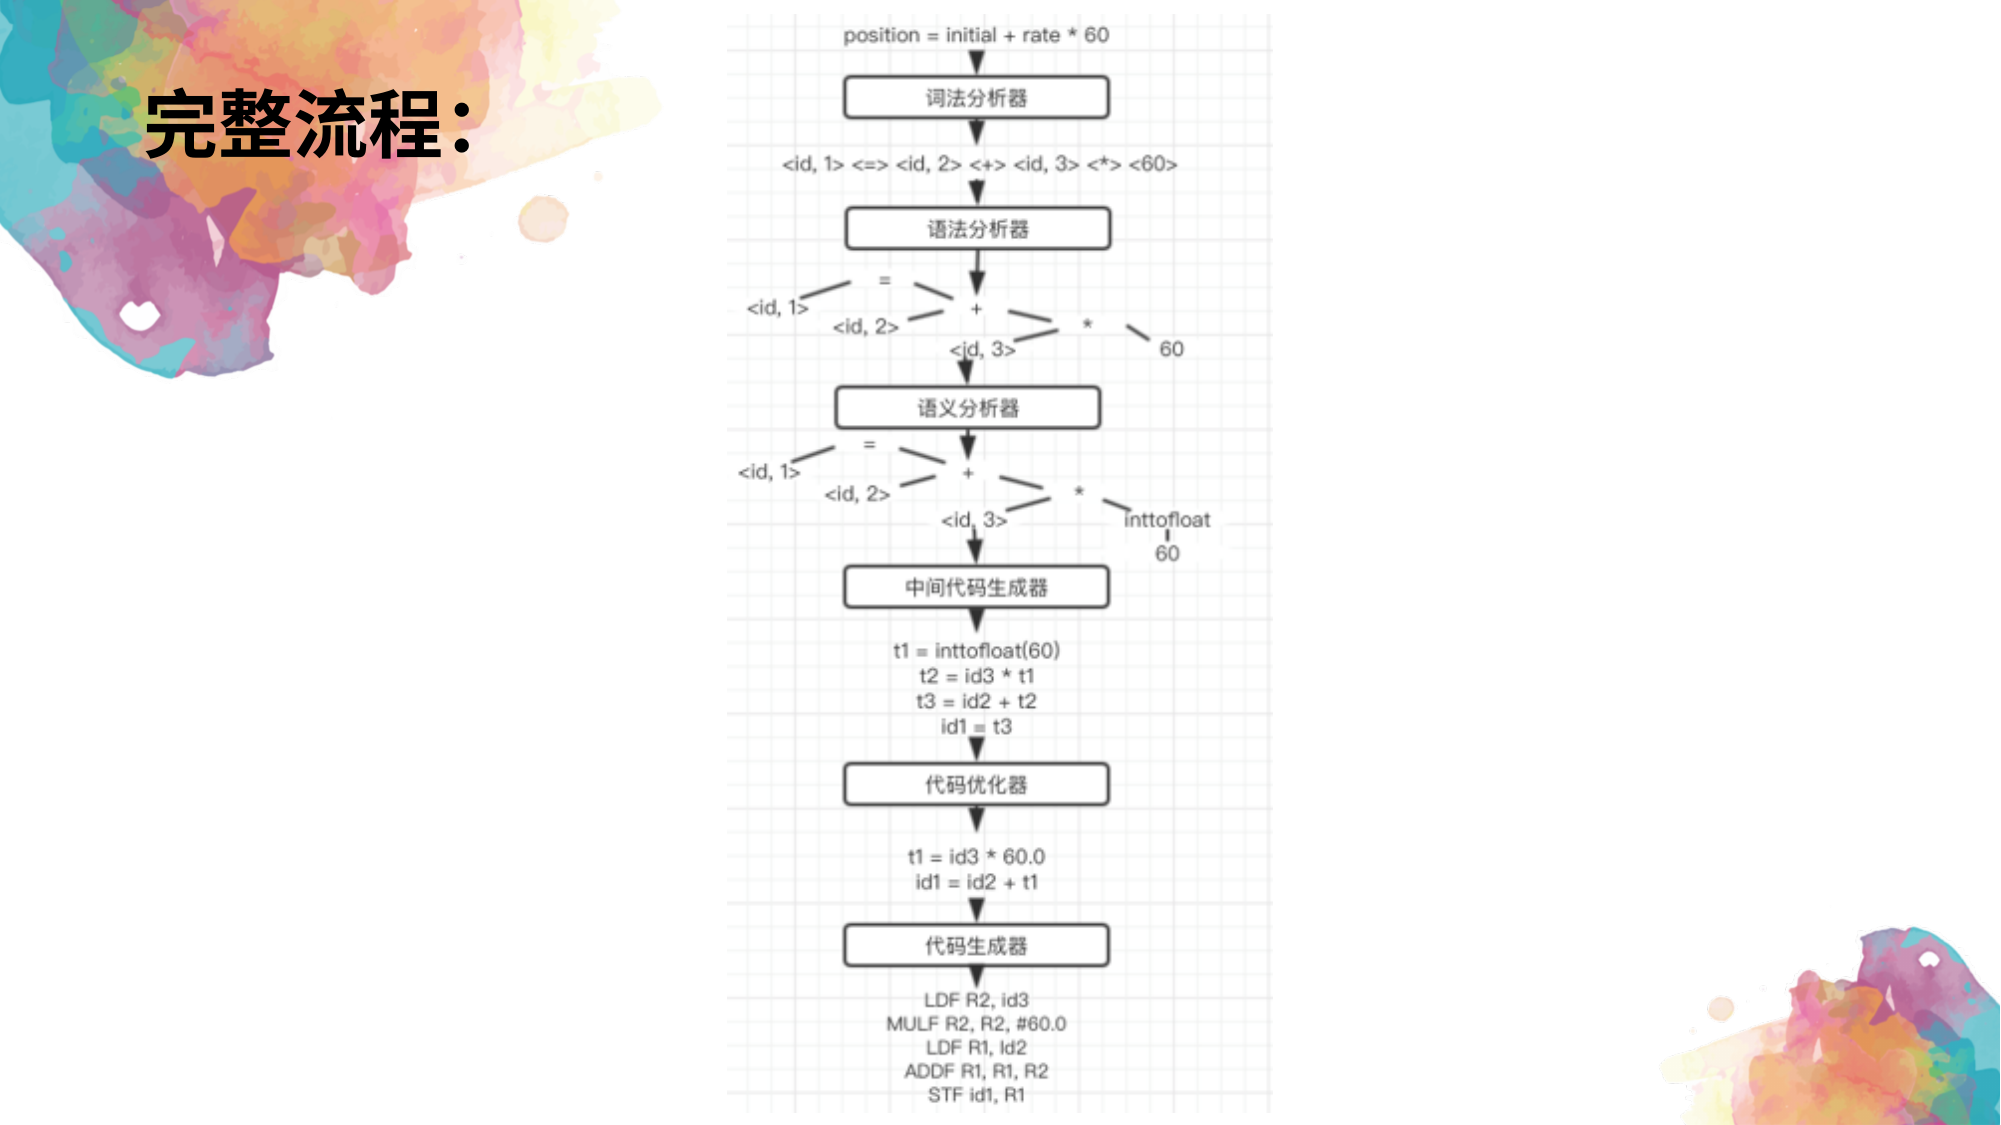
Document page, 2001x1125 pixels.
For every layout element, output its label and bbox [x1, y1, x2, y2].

picture [0, 0, 1273, 1113]
picture [1624, 888, 2000, 1125]
